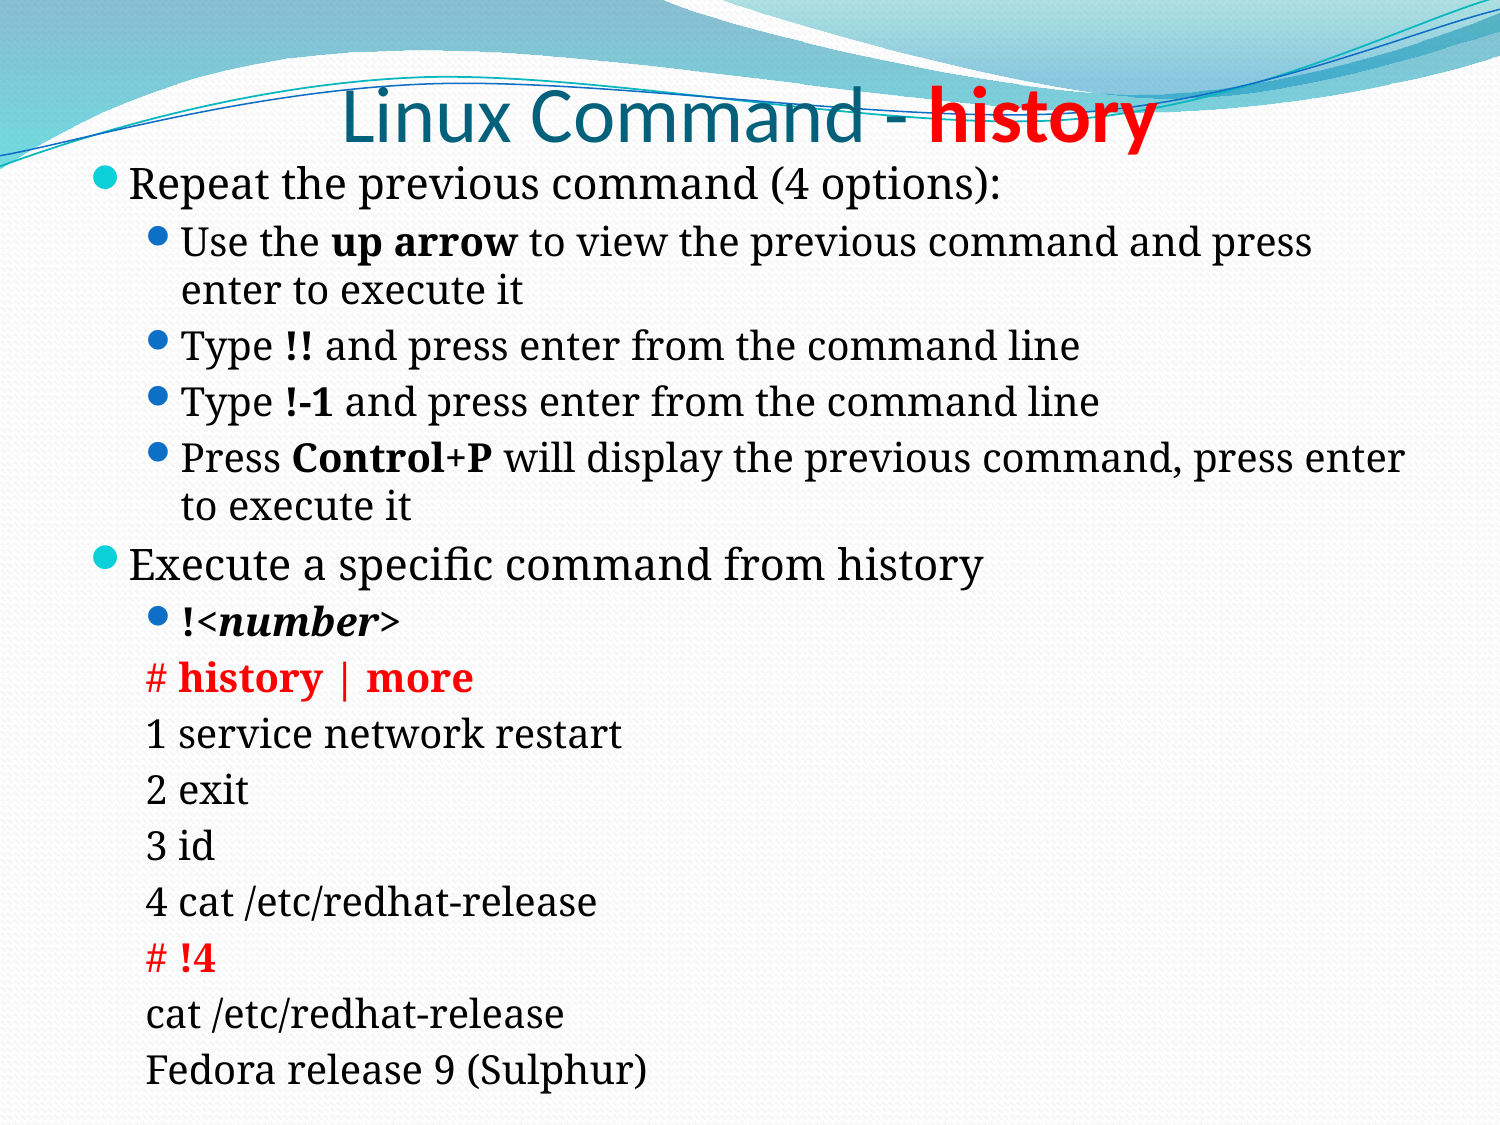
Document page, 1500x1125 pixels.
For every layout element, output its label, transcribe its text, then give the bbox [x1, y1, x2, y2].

title Linux Command - history [75, 54, 1426, 159]
list Repeat the previous command (4 options): Use the up arrow to view the previous command and press enter to execute it Type !! and press enter from the command line Type !-1 and press enter from the command line Press Control+P will display the previous command, press enter to execute it Execute a specific command from history !<number> # history | more 1 service network restart 2 exit 3 id 4 cat /etc/redhat-release # !4 cat /etc/redhat-release Fedora release 9 (Sulphur) [75, 149, 1425, 1106]
